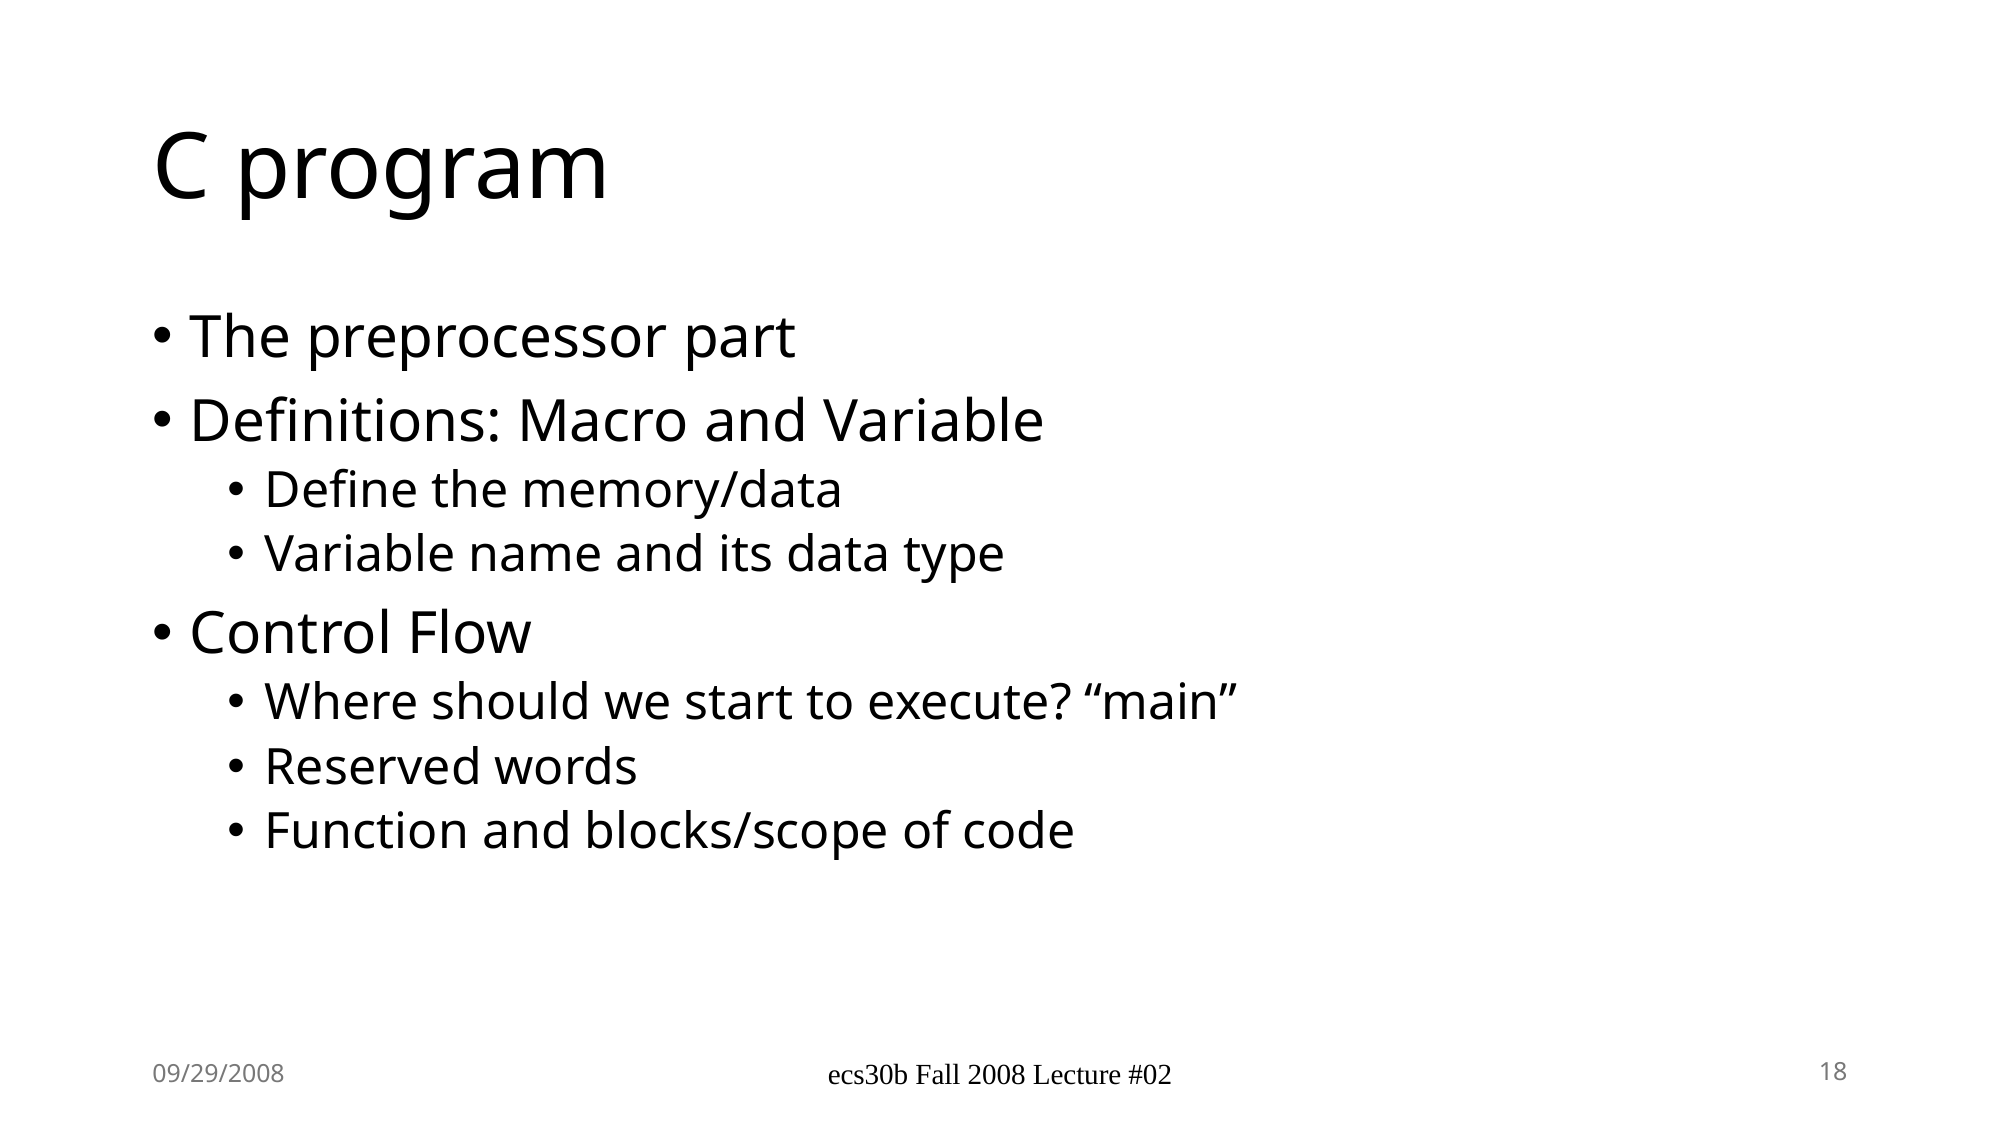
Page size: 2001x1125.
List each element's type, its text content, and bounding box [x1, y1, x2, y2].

footer ecs30b Fall 2008 Lecture #02 [662, 1042, 1338, 1103]
slide_number 18 [1412, 1042, 1863, 1103]
title C program [137, 59, 1863, 278]
list The preprocessor part Definitions: Macro and Variable Define the memory/data Variable name and its data type Control Flow Where should we start to execute? “main” Reserved words Function and blocks/scope of code [137, 299, 1863, 1014]
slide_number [137, 1042, 588, 1103]
